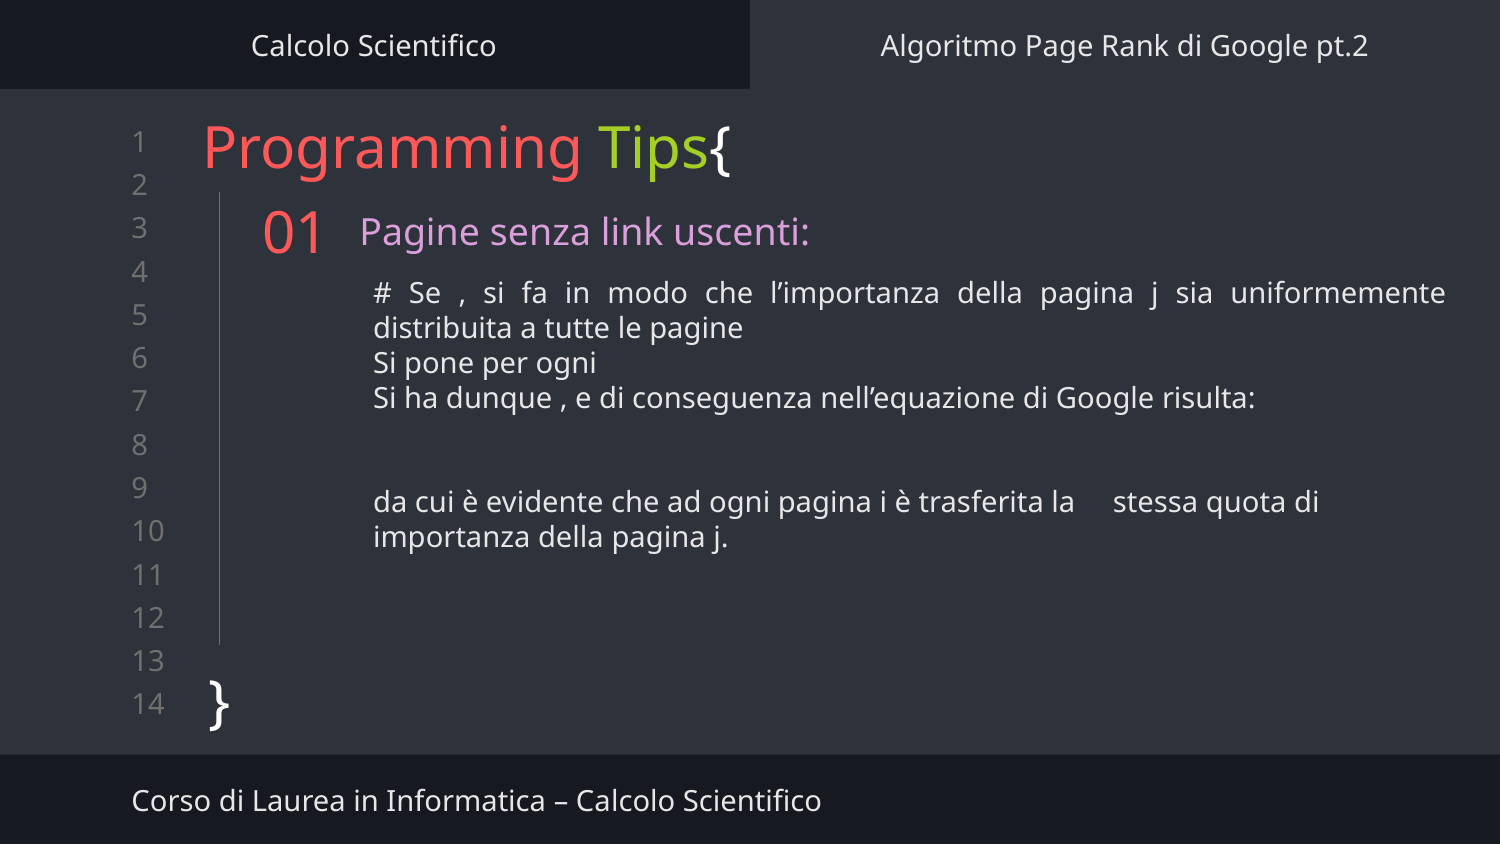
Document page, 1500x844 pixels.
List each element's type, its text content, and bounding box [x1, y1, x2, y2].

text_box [177, 191, 262, 750]
subtitle Pagine senza link uscenti: [344, 202, 1050, 259]
subtitle Algoritmo Page Rank di Google pt.2 [750, 15, 1500, 74]
subtitle Corso di Laurea in Informatica – Calcolo Scientifico [116, 770, 1196, 829]
title Programming Tips{ [187, 95, 1384, 185]
subtitle Calcolo Scientifico [0, 15, 749, 74]
title 01 [265, 202, 344, 258]
